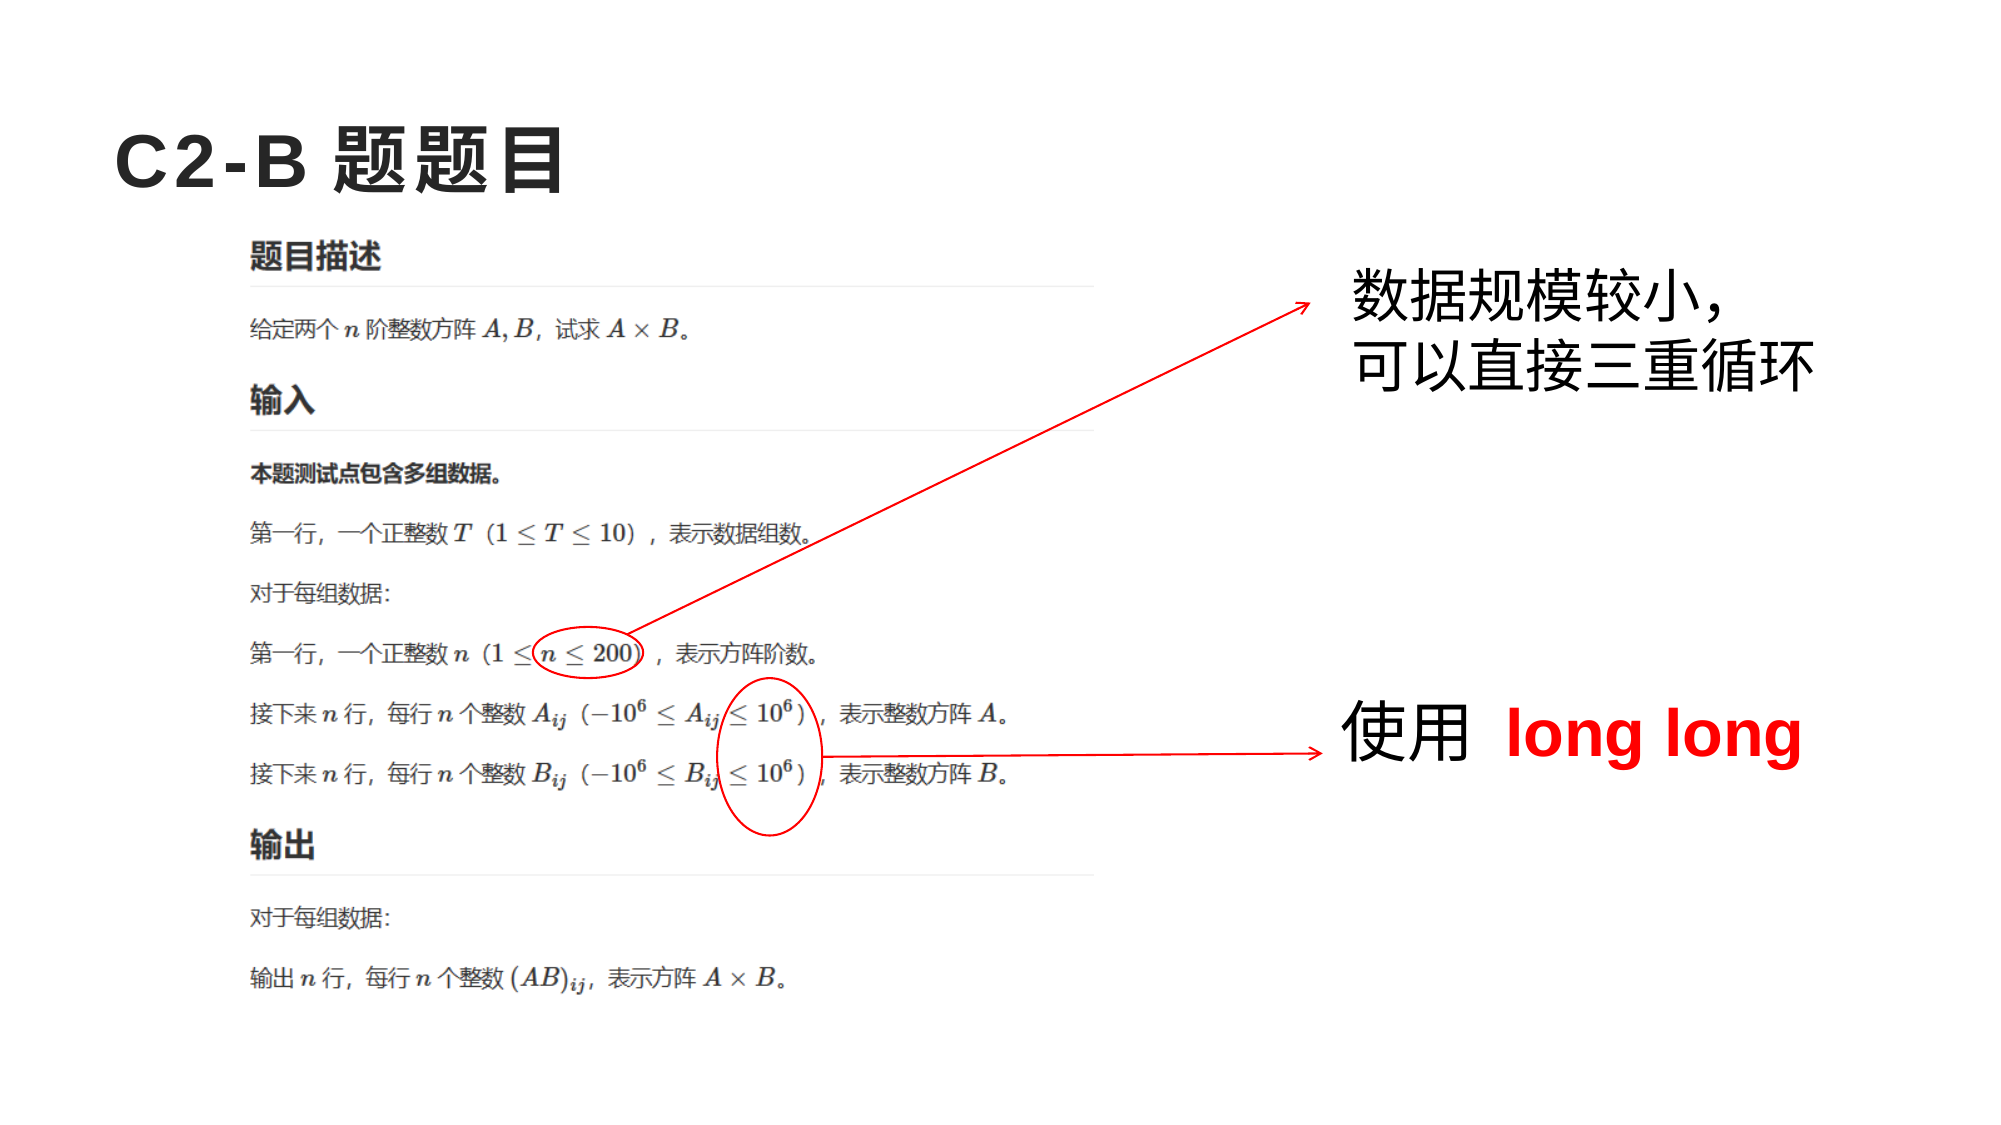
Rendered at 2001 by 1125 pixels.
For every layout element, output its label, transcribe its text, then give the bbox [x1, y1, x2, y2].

picture [219, 227, 1095, 1011]
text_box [626, 302, 1312, 635]
text_box 使用 long long [1325, 682, 1933, 777]
title C2-B题题目 [99, 99, 1900, 216]
text_box 数据规模较小， 可以直接三重循环 [1336, 251, 1941, 407]
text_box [821, 752, 1324, 758]
